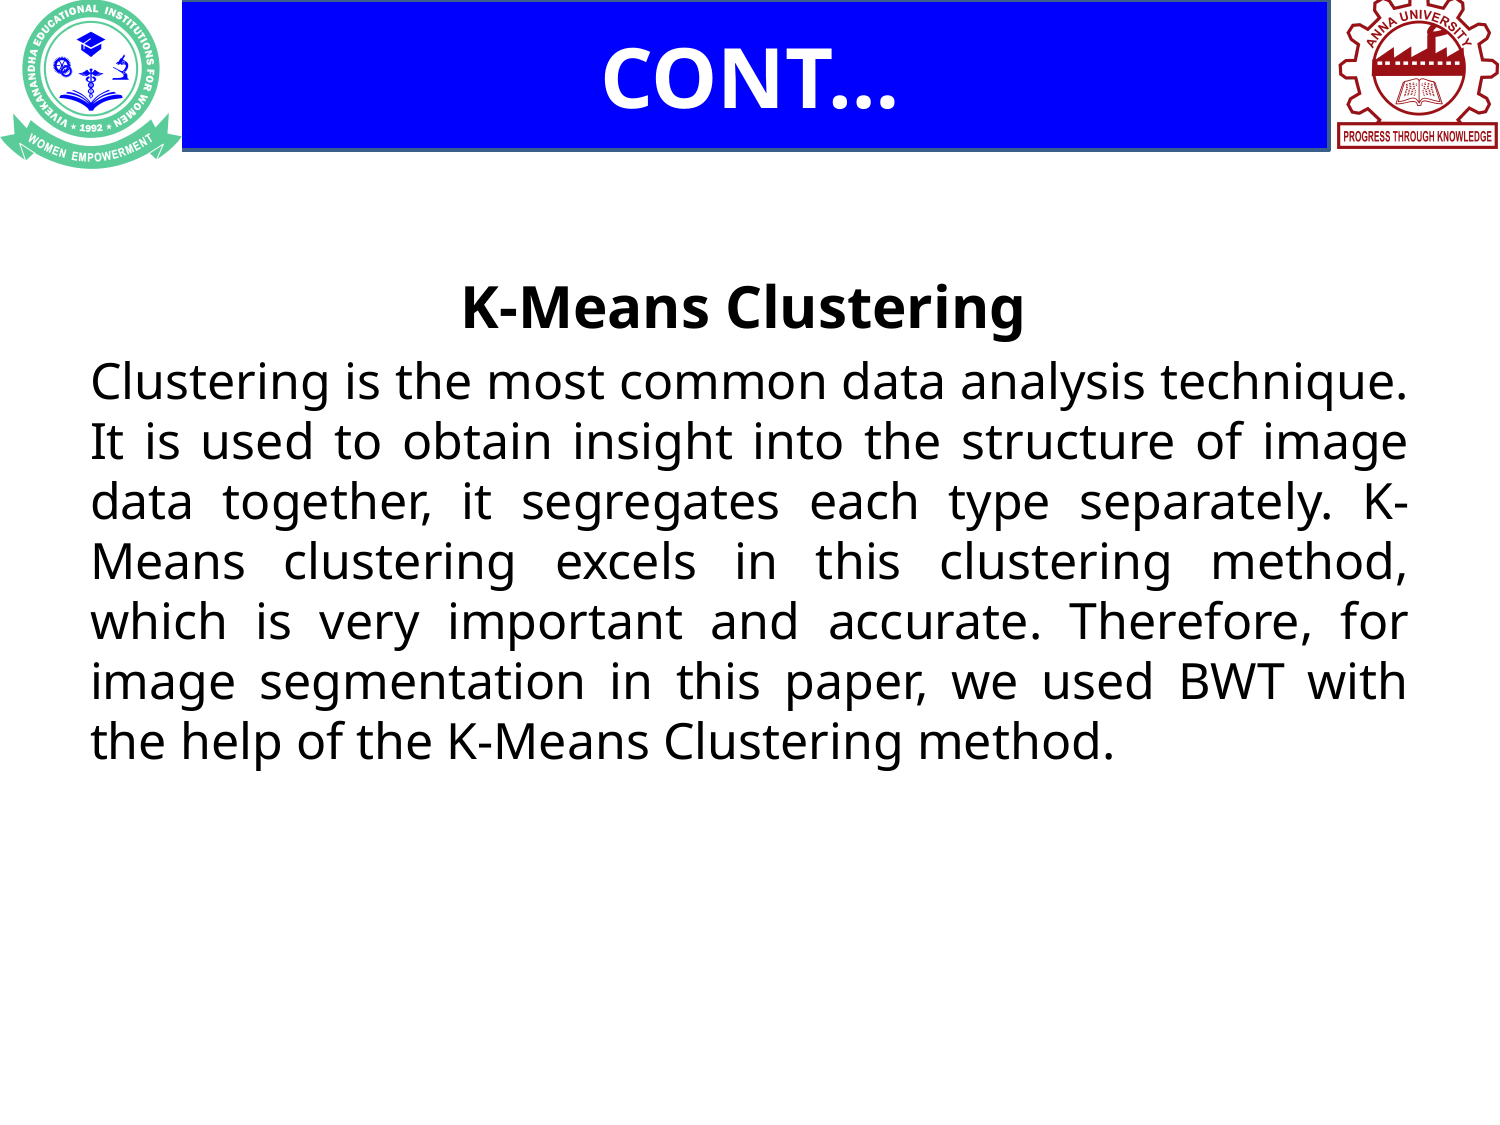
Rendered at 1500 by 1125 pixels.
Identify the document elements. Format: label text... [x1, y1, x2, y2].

picture [0, 0, 183, 169]
picture [1336, 0, 1500, 151]
text_box CONT… [184, 0, 1331, 152]
list K-Means Clustering Clustering is the most common data analysis technique. It is used to obtain insight into the structure of image data together, it segregates each type separately. K-Means clustering excels in this clustering method, which is very important and accurate. Therefore, for image segmentation in this paper, we used BWT with the help of the K-Means Clustering method. [74, 262, 1426, 1006]
